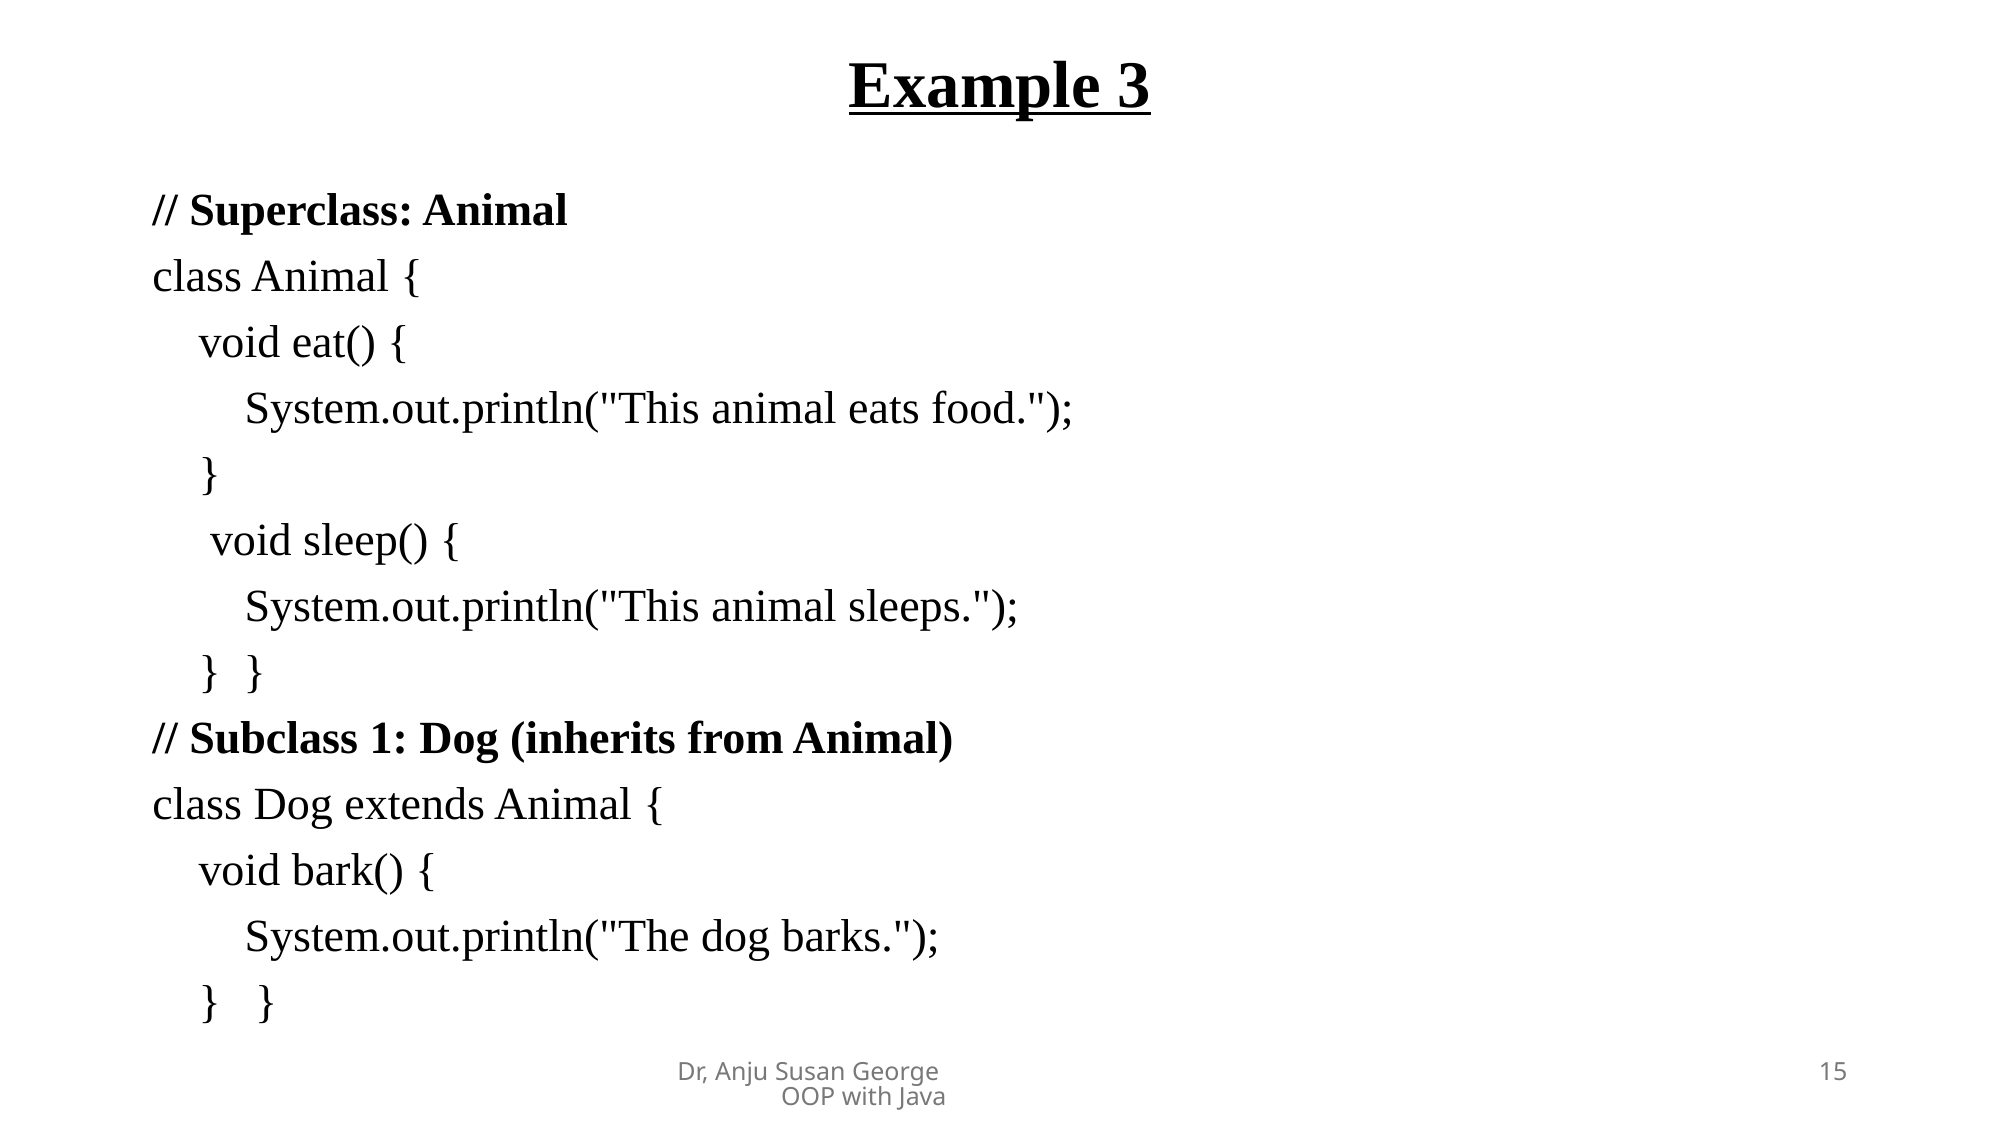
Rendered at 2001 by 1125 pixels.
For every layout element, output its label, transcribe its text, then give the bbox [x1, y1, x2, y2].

slide_number 15 [1412, 1042, 1863, 1103]
title Example 3 [137, 22, 1863, 150]
list // Superclass: Animal class Animal { void eat() { System.out.println("This animal eats food."); } void sleep() { System.out.println("This animal sleeps."); } } // Subclass 1: Dog (inherits from Animal) class Dog extends Animal { void bark() { System.out.println("The dog barks."); } } [137, 178, 1863, 1043]
footer Dr, Anju Susan George OOP with Java [662, 1042, 1338, 1103]
